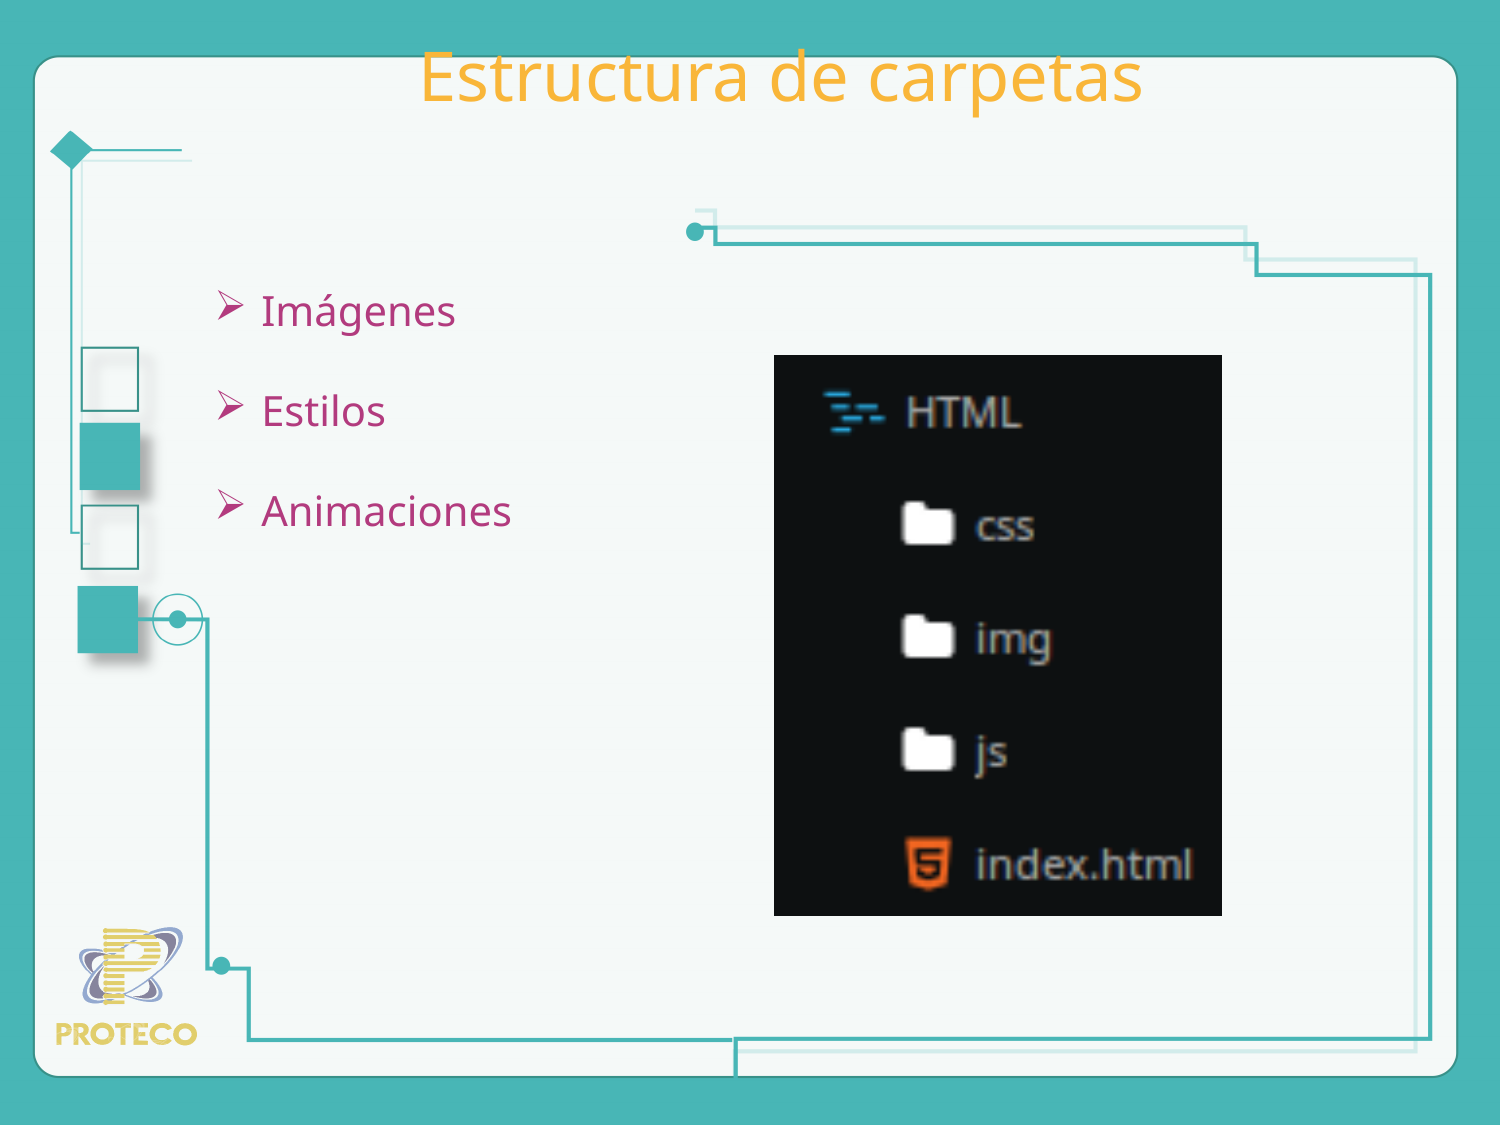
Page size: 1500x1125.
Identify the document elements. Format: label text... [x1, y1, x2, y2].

title Estructura de carpetas [403, 34, 1428, 187]
picture [0, 0, 1500, 1125]
text_box Imágenes Estilos Animaciones [199, 277, 686, 543]
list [774, 355, 1222, 916]
